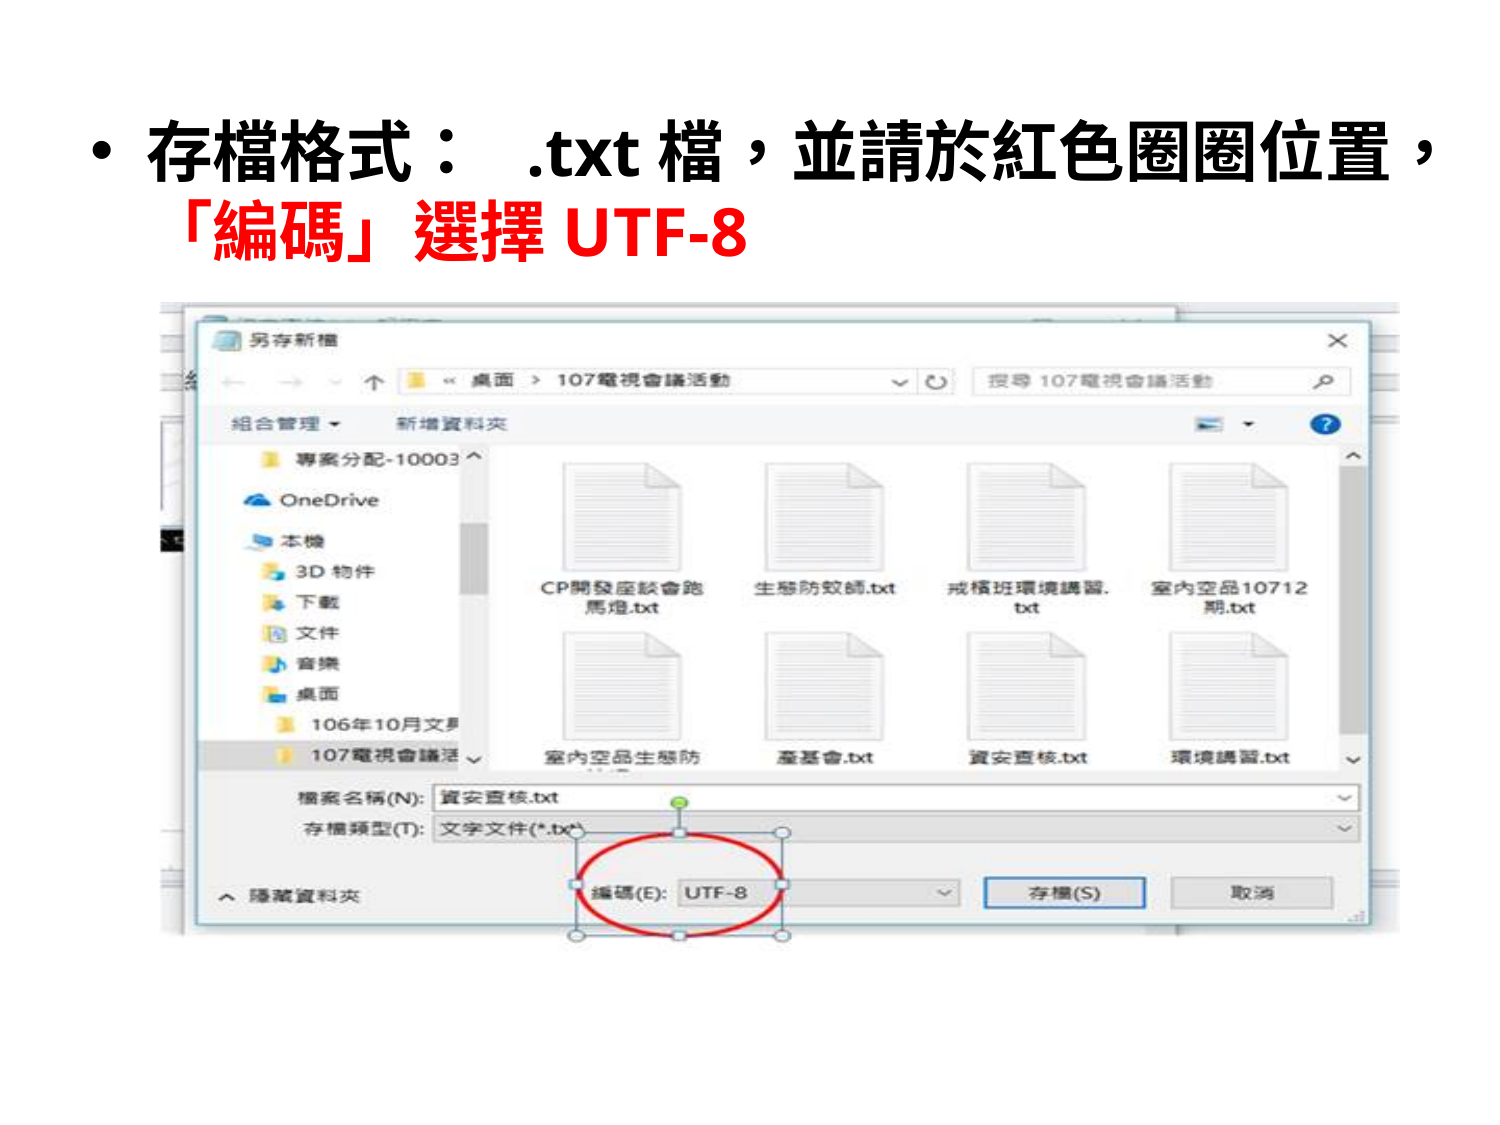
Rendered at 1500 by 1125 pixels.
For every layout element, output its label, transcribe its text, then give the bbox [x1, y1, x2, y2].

list 存檔格式： .txt檔，並請於紅色圈圈位置，「編碼」選擇UTF-8 [75, 101, 1425, 296]
picture [159, 302, 1400, 953]
